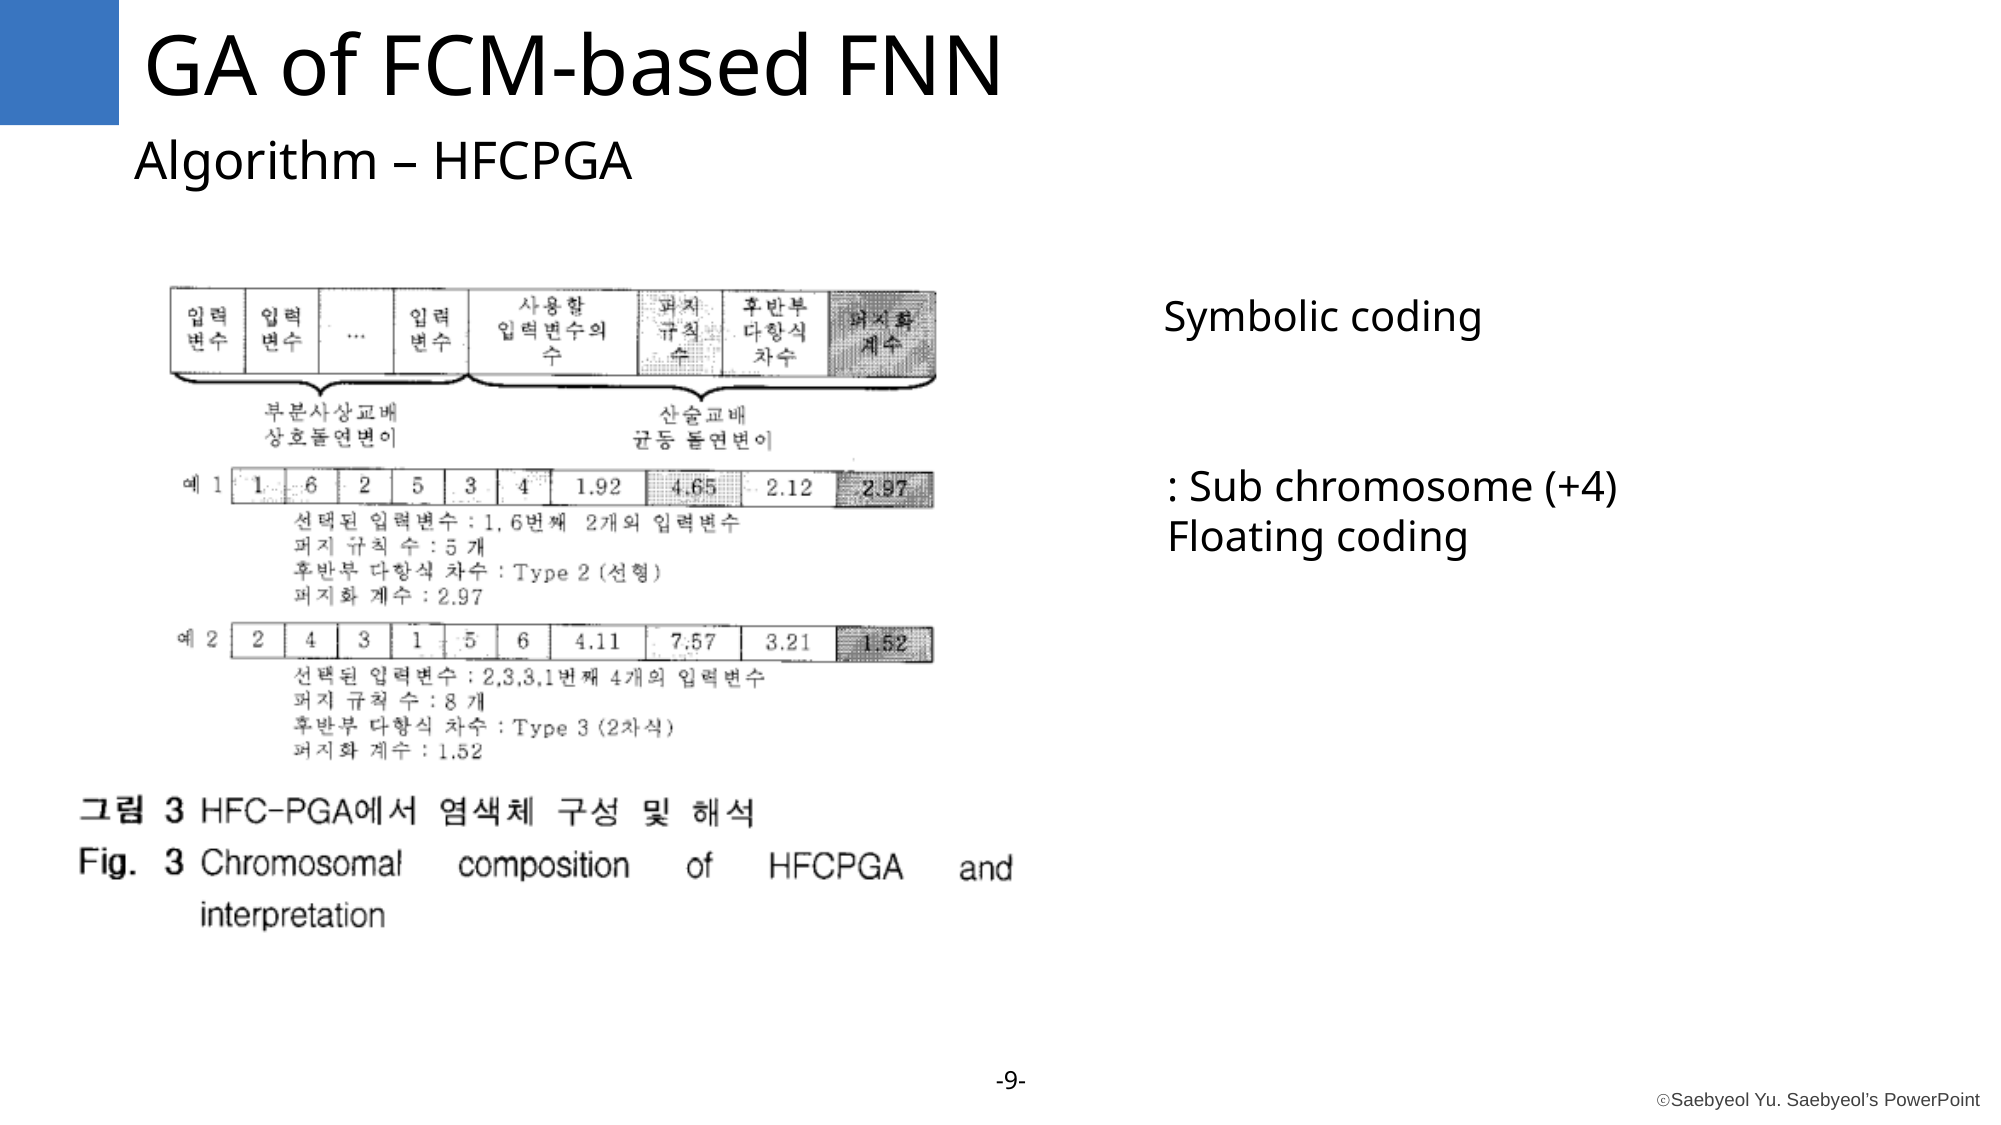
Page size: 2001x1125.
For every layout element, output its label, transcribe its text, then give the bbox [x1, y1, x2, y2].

text_box Algorithm – HFCPGA [119, 120, 649, 198]
text_box : Sub chromosome (+4) Floating coding [1152, 452, 1633, 668]
text_box GA of FCM-based FNN [129, 4, 1022, 120]
text_box Symbolic coding [1148, 282, 1498, 348]
text_box [0, 0, 120, 126]
slide_number -9- [958, 1038, 1041, 1125]
picture [73, 276, 1032, 948]
